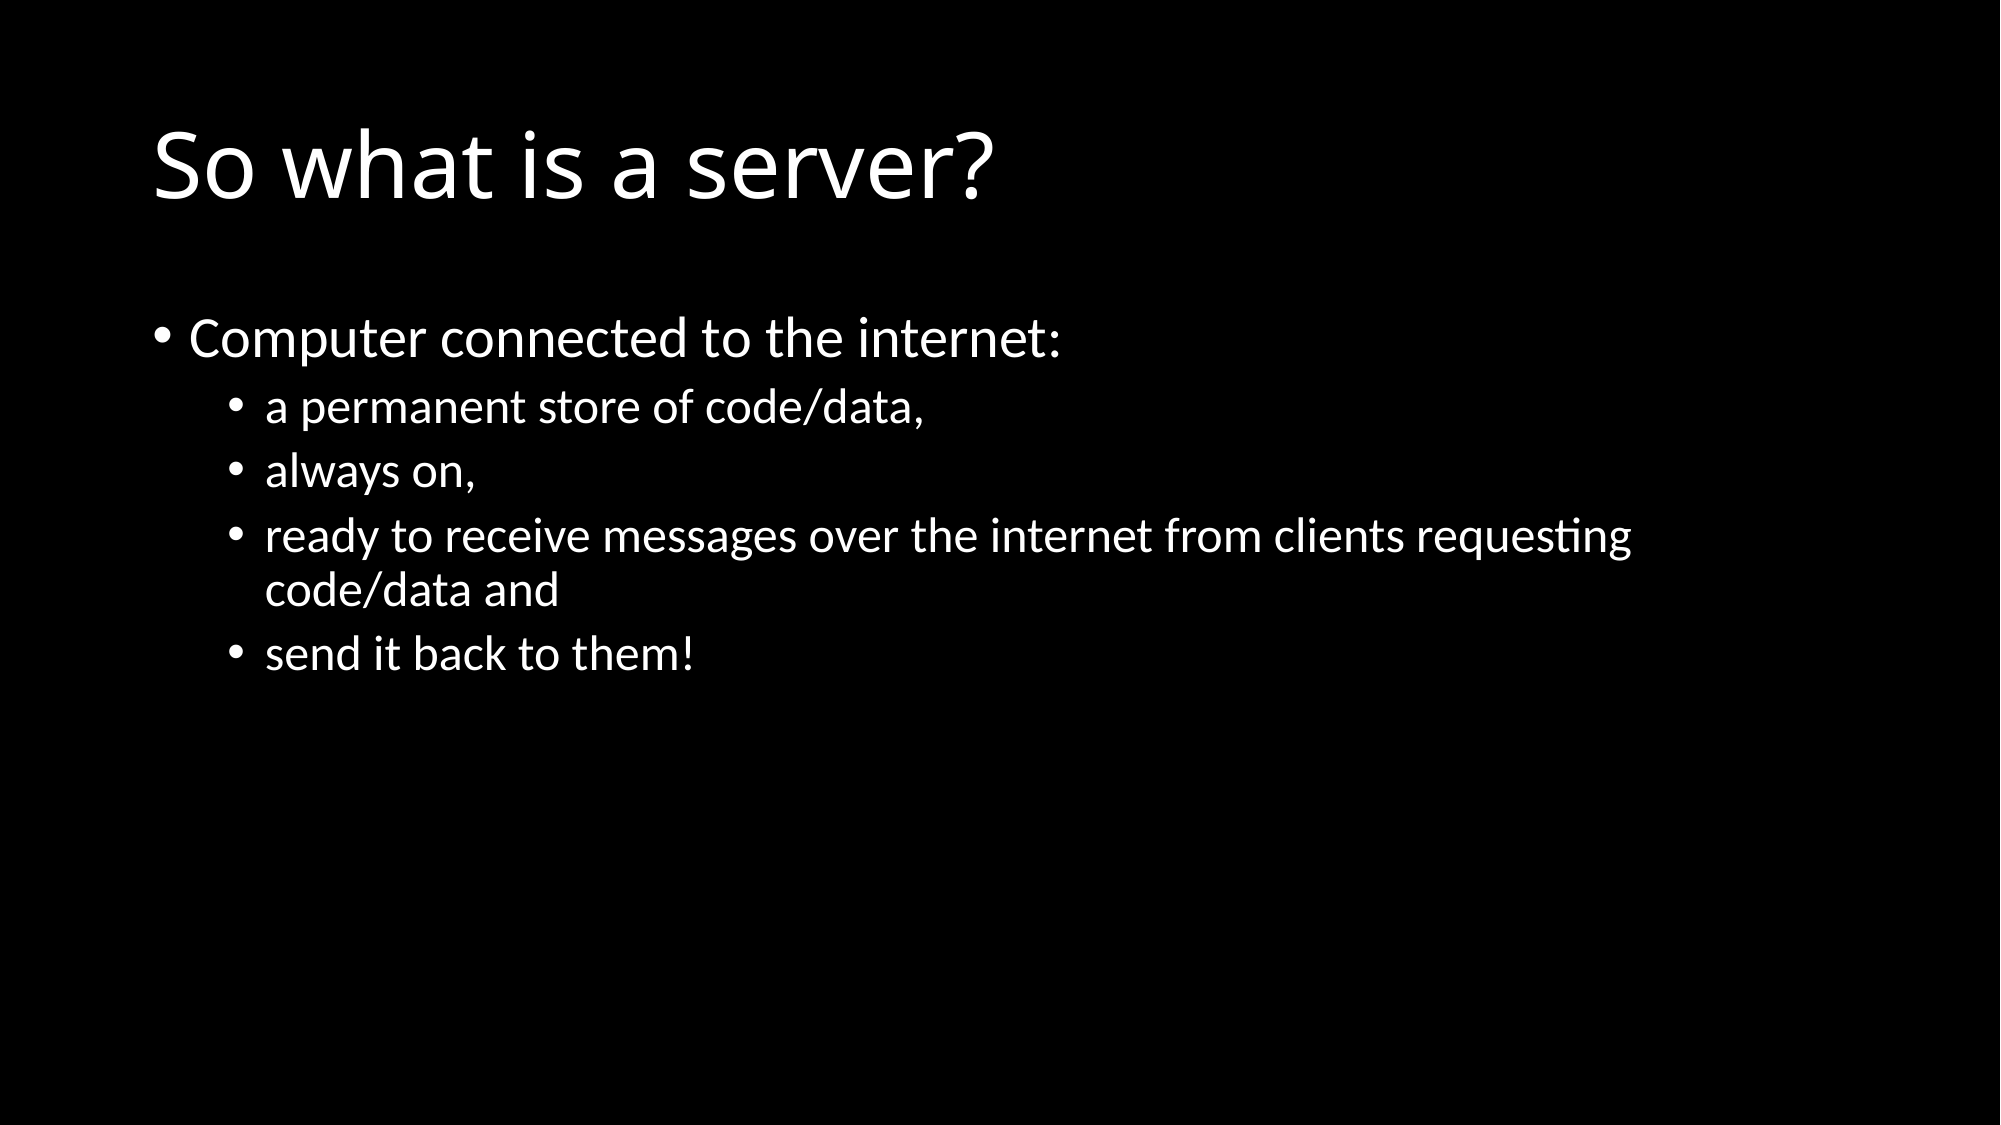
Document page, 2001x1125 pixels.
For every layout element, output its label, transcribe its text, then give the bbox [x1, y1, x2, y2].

list Computer connected to the internet: a permanent store of code/data, always on, ready to receive messages over the internet from clients requesting code/data and send it back to them! [137, 299, 1863, 823]
title So what is a server? [137, 59, 1863, 278]
